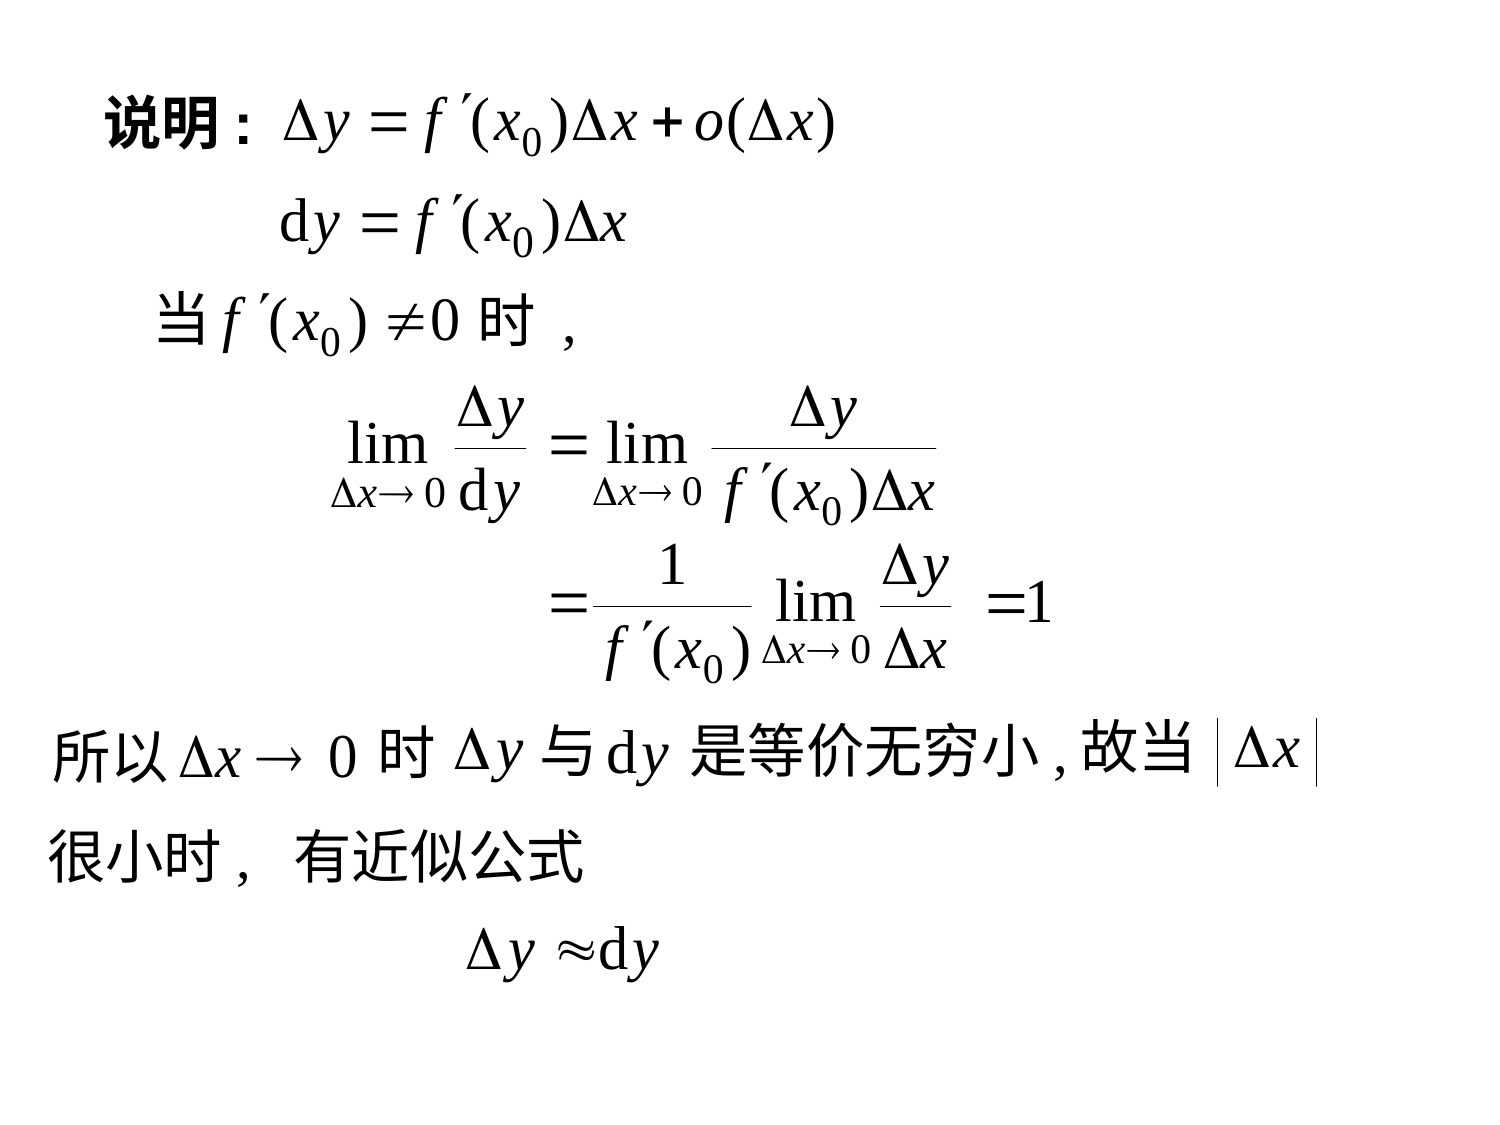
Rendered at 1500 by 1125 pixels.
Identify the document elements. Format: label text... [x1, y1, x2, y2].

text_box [978, 574, 1051, 626]
text_box 是等价无穷小, [675, 706, 1100, 792]
text_box 故当 [1065, 702, 1213, 788]
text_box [174, 730, 361, 783]
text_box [541, 374, 940, 530]
text_box 所以 [37, 712, 188, 798]
text_box 与 [525, 706, 625, 792]
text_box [208, 287, 463, 361]
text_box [462, 920, 663, 988]
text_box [603, 724, 674, 792]
text_box 时 , [462, 276, 638, 362]
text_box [276, 188, 630, 262]
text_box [278, 87, 838, 161]
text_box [449, 722, 528, 788]
text_box 时 [362, 708, 513, 794]
text_box 说明: [88, 70, 301, 171]
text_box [541, 533, 955, 688]
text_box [1212, 712, 1321, 790]
text_box 当 [137, 275, 226, 360]
text_box 很小时, 有近似公式 [32, 812, 725, 898]
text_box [326, 374, 530, 528]
